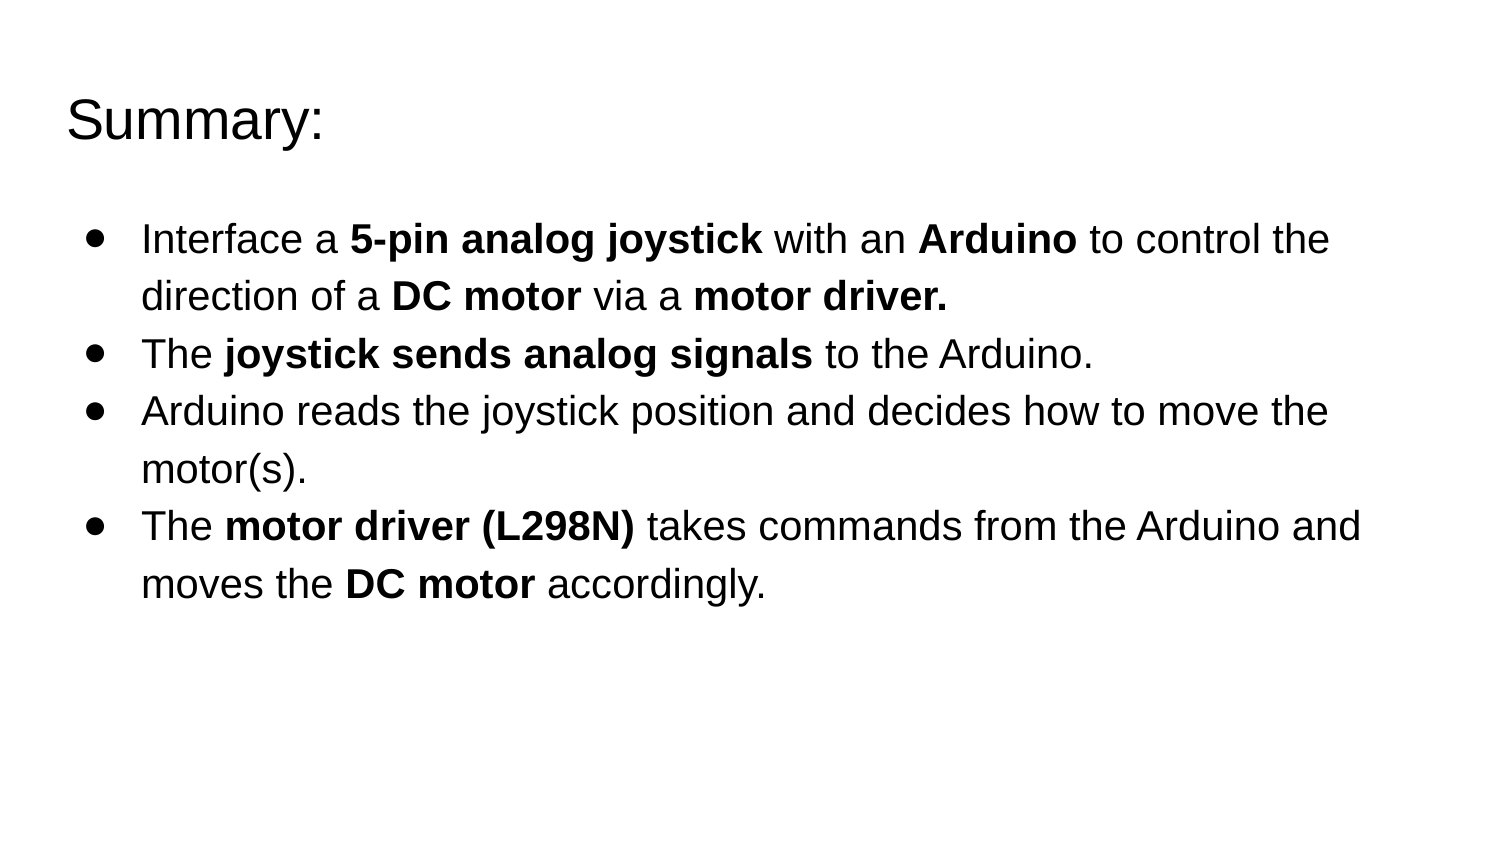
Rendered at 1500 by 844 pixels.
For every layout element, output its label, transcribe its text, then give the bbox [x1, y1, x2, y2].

title Summary: [51, 72, 1449, 167]
list Interface a 5-pin analog joystick with an Arduino to control the direction of a DC motor via a motor driver. The joystick sends analog signals to the Arduino. Arduino reads the joystick position and decides how to move the motor(s). The motor driver (L298N) takes commands from the Arduino and moves the DC motor accordingly. [51, 189, 1449, 750]
